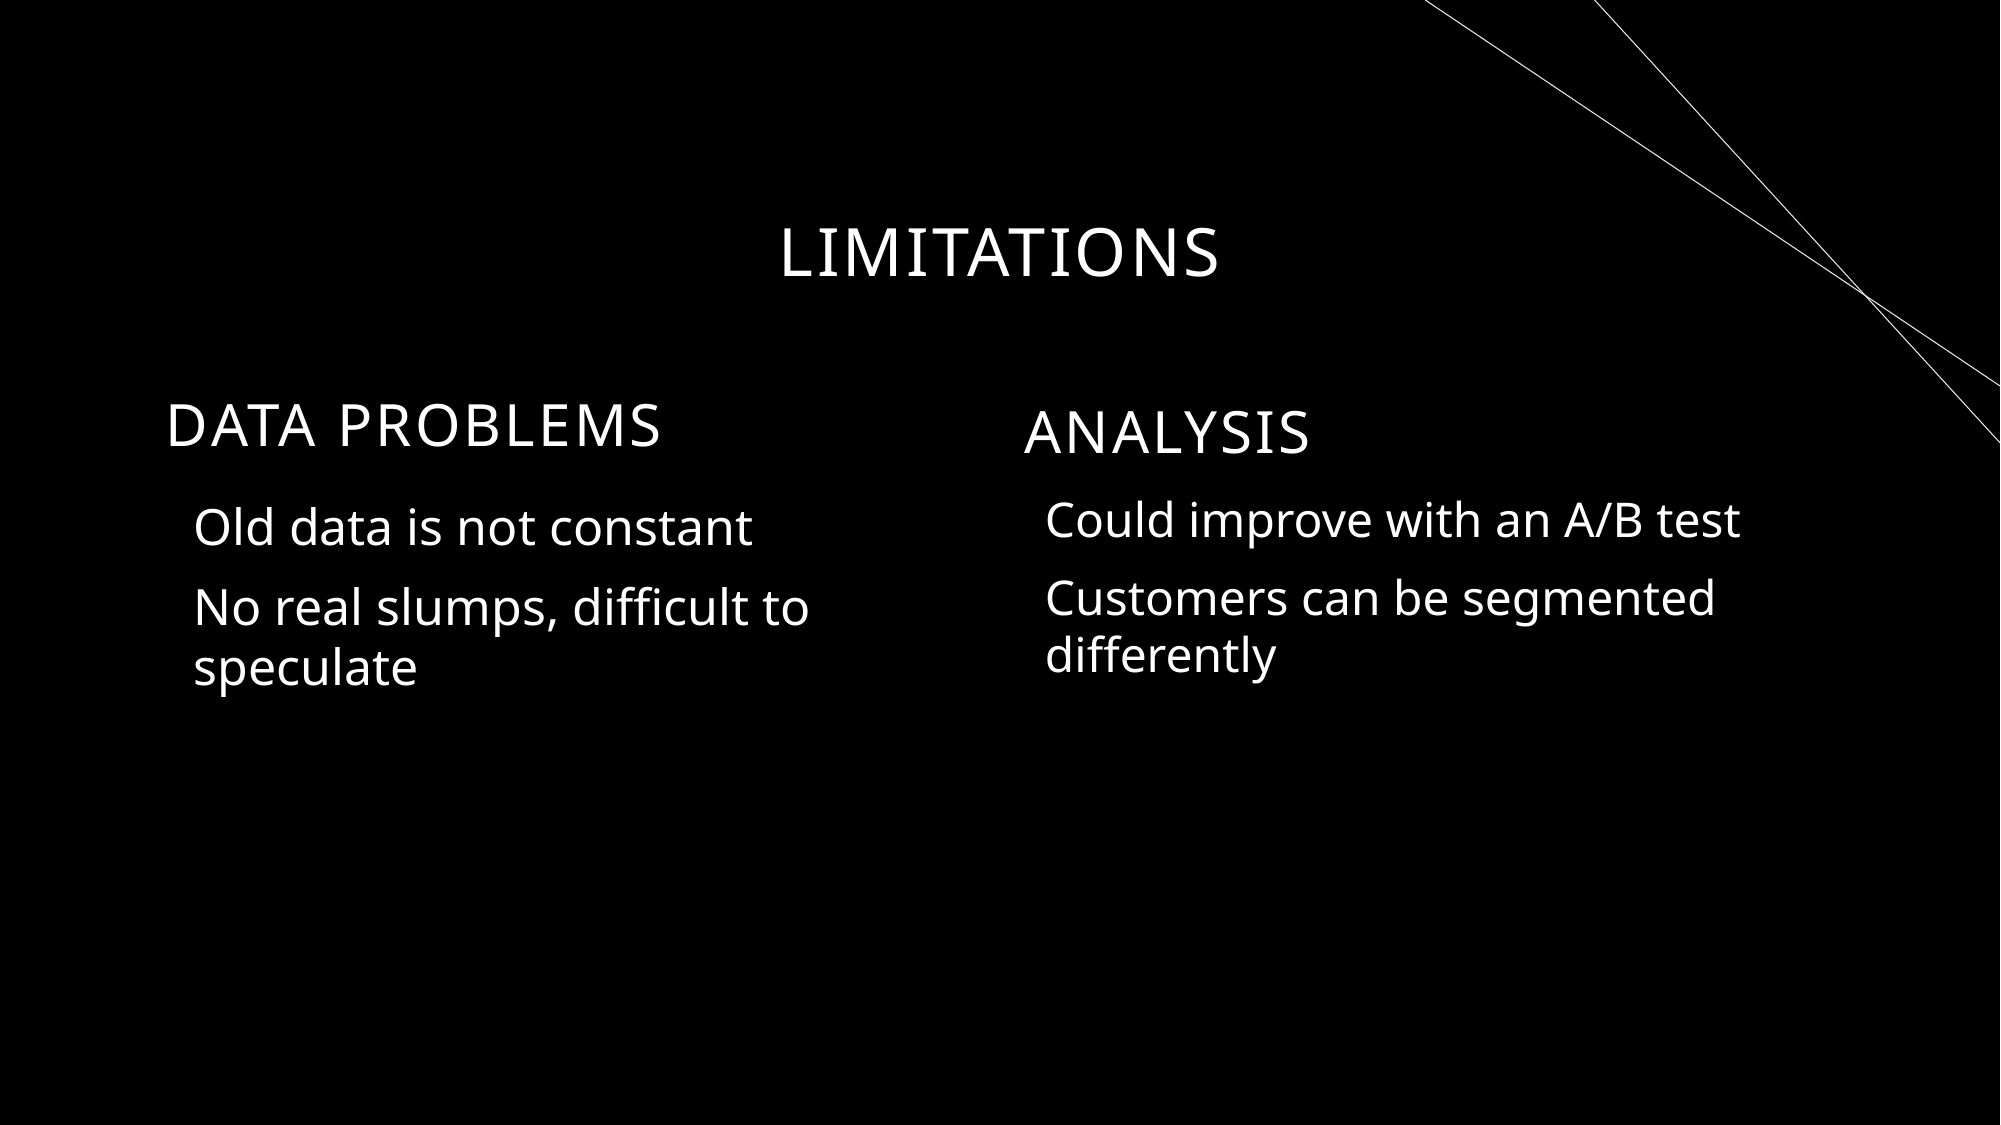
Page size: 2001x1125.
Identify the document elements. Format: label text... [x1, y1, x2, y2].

list Old data is not constant No real slumps, difficult to speculate [178, 487, 879, 748]
text_box ANALYSIS [1009, 396, 1808, 515]
list DATA PROBLEMS [43, 388, 784, 508]
title LIMITATIONS [309, 146, 1691, 364]
text_box Could improve with an A/B test Customers can be segmented differently [1030, 481, 1761, 742]
